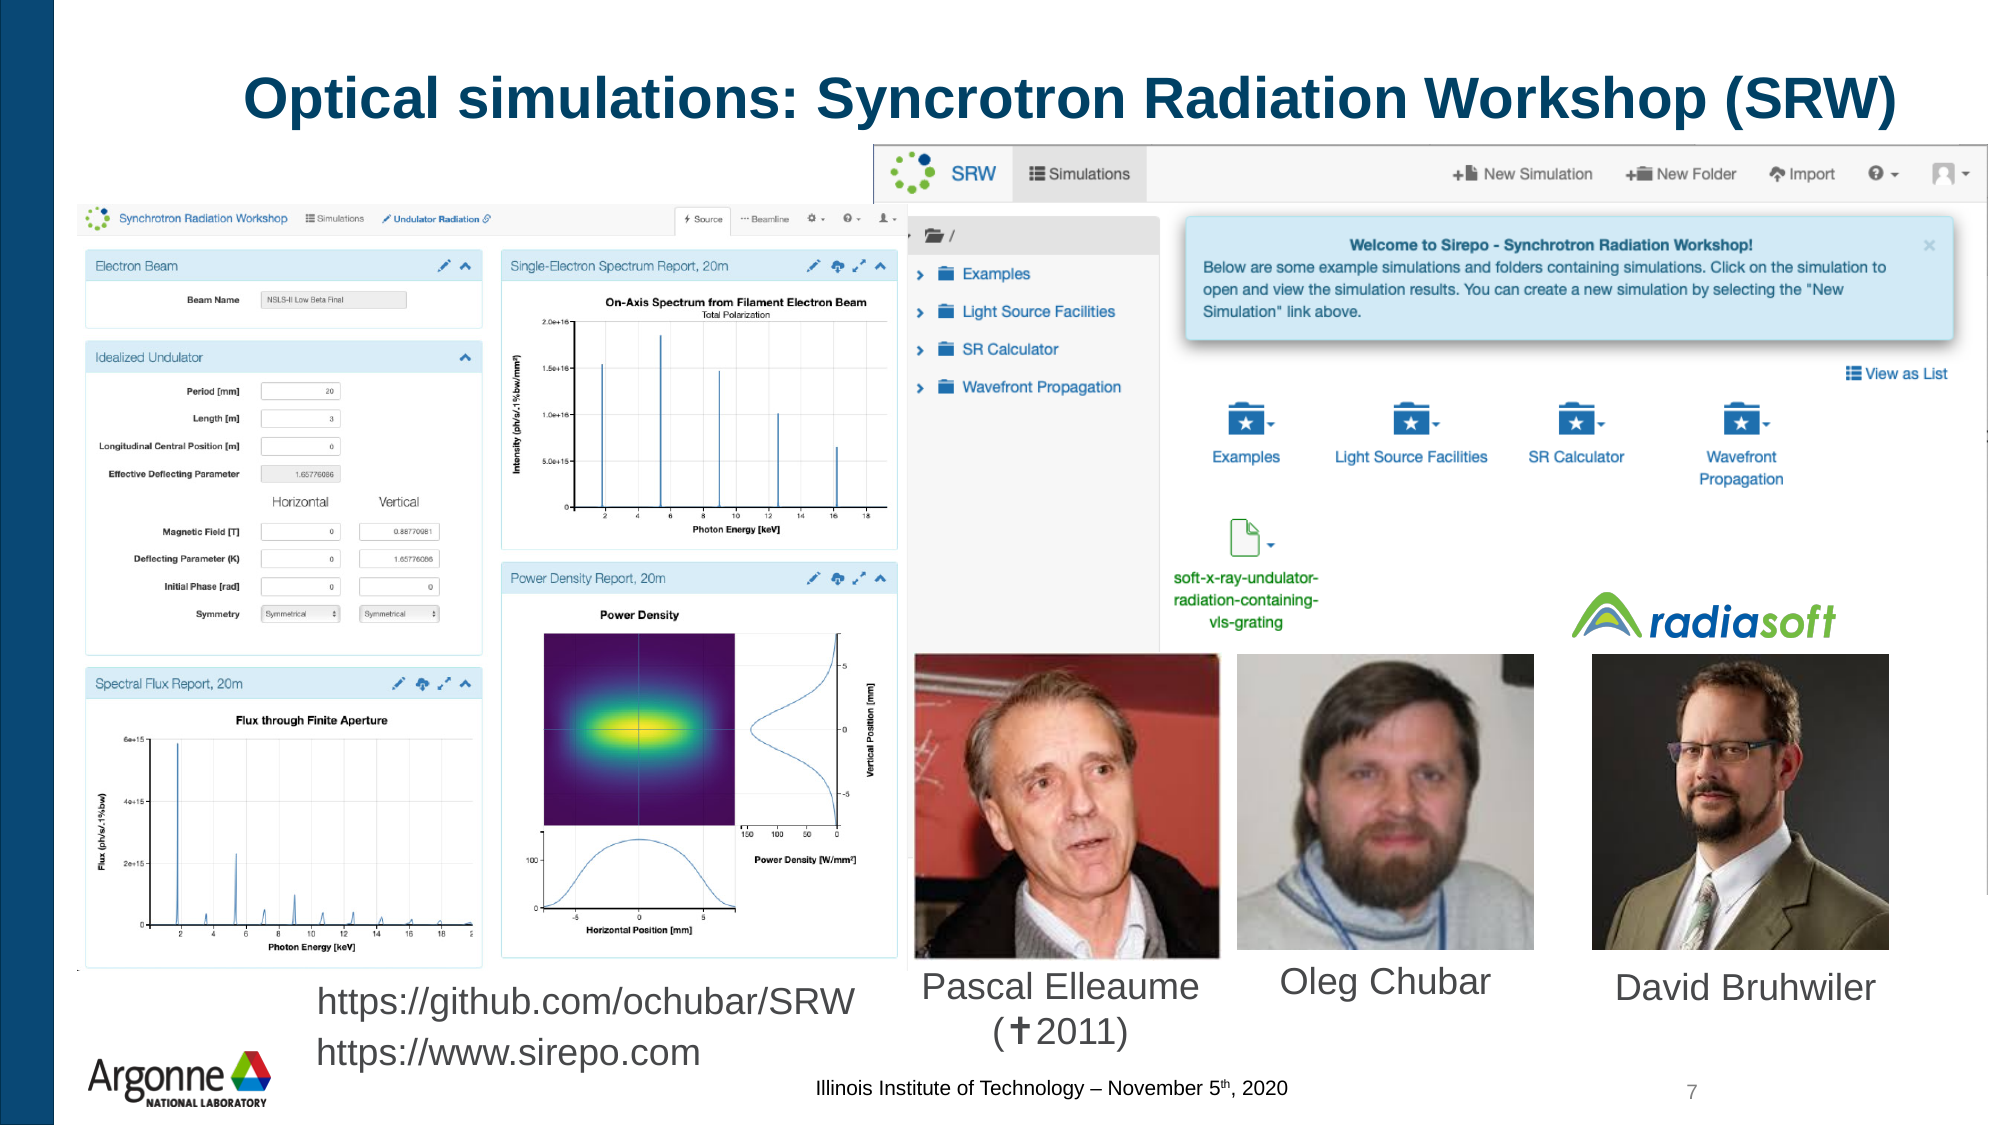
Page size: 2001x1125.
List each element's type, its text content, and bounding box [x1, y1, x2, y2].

text_box Oleg Chubar [1264, 962, 1507, 1010]
text_box https://github.com/ochubar/SRW [302, 983, 871, 1030]
picture [76, 144, 1988, 971]
slide_number 7 [1676, 1073, 1730, 1104]
text_box Pascal Elleaume (✝︎2011) [906, 974, 1215, 1060]
picture [88, 1051, 271, 1107]
footer Illinois Institute of Technology – November 5th, 2020 [428, 1067, 1676, 1107]
text_box David Bruhwiler [1600, 960, 1892, 1016]
title Optical simulations: Syncrotron Radiation Workshop (SRW) [156, 46, 1988, 145]
text_box https://www.sirepo.com [301, 1020, 717, 1080]
